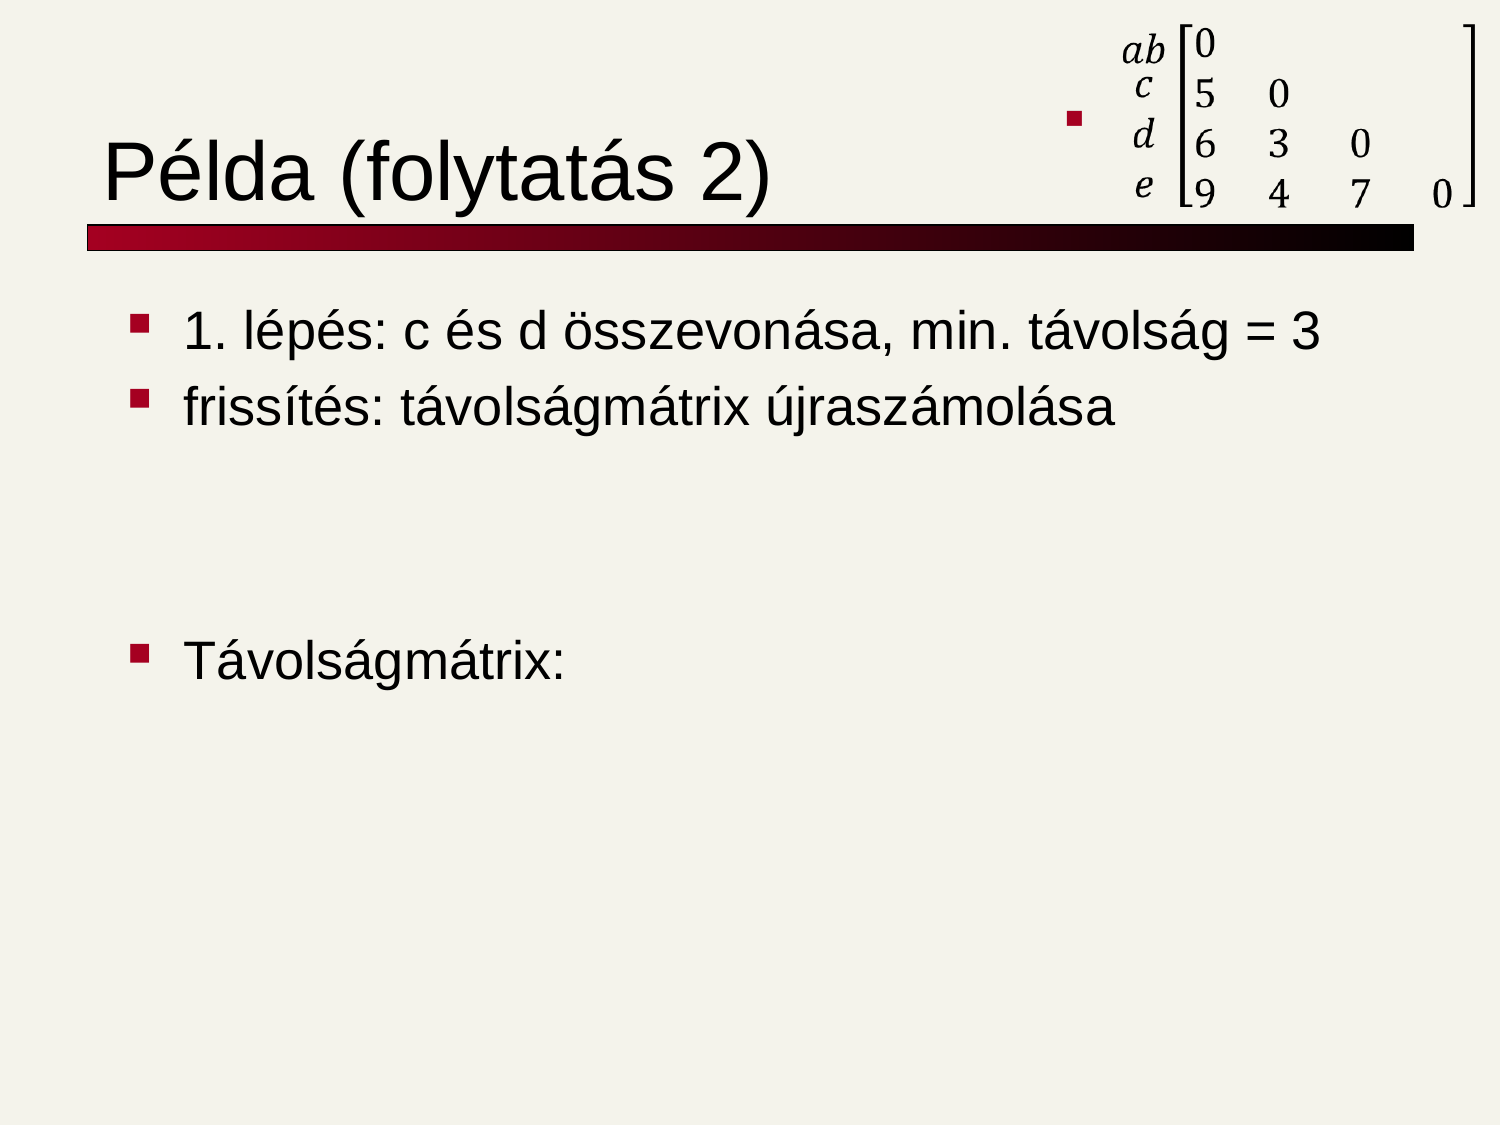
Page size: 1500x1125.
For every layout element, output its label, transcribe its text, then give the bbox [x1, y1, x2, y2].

picture [1049, 24, 1475, 208]
title Példa (folytatás 2) [87, 62, 1413, 225]
